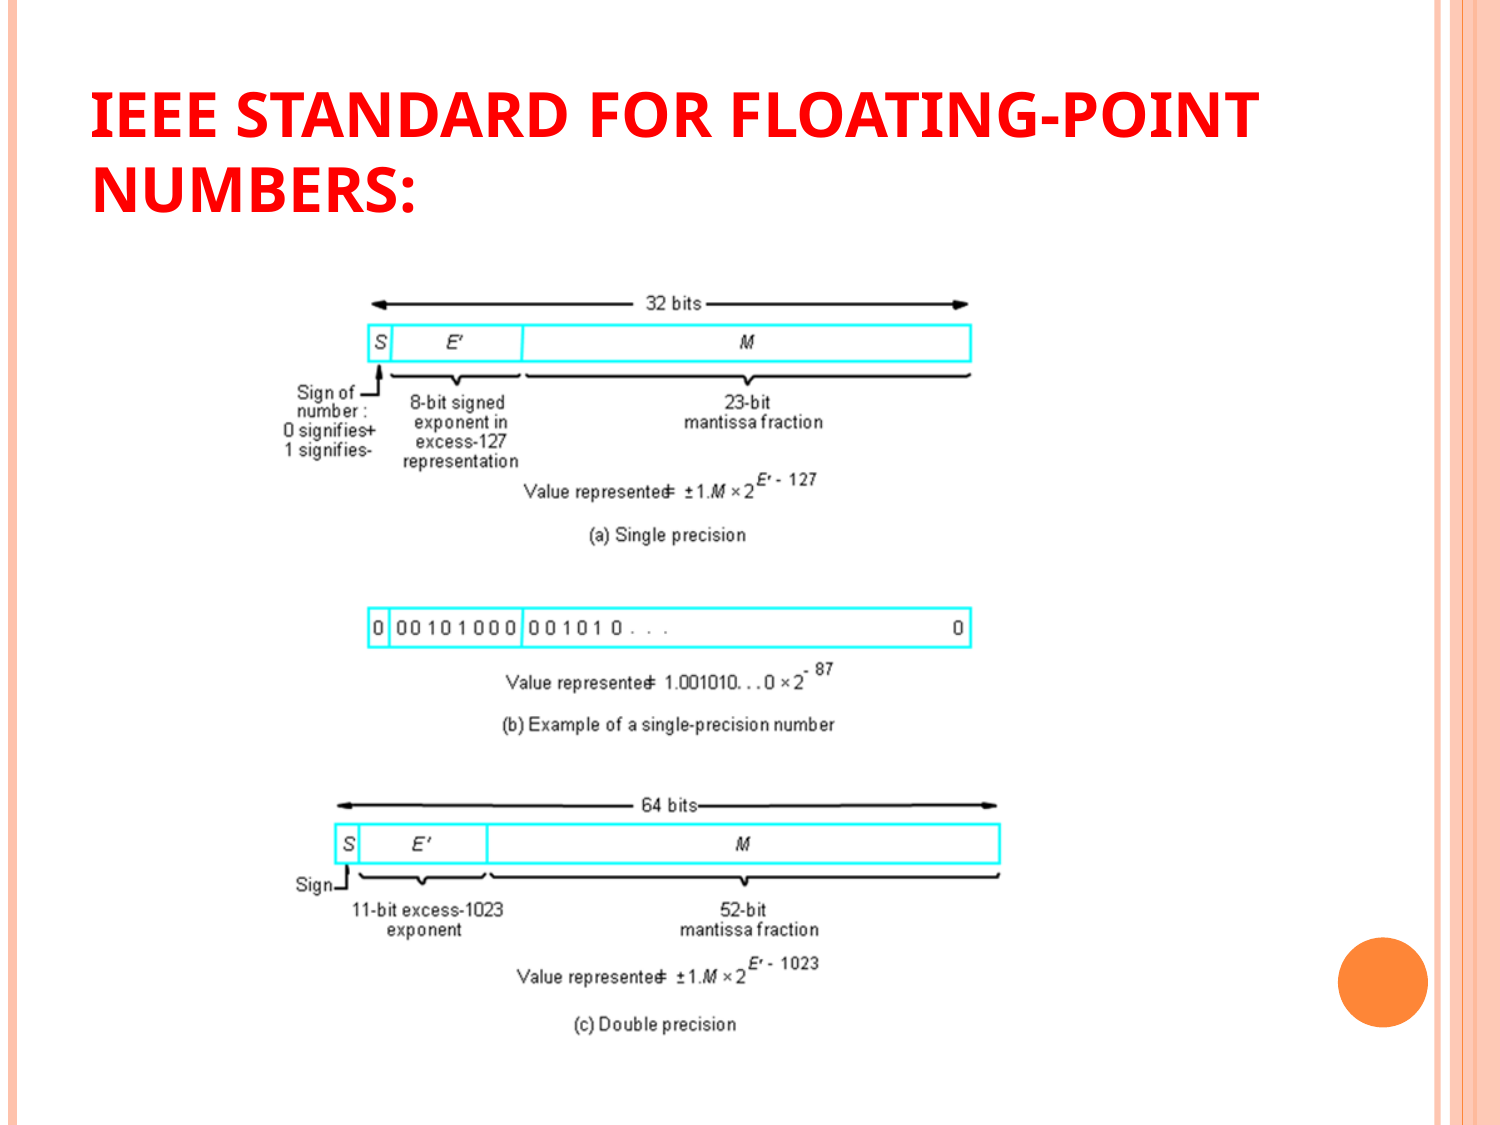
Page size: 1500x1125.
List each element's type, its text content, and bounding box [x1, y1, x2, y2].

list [241, 281, 1134, 1044]
title IEEE Standard for Floating-Point Numbers: [75, 45, 1300, 233]
